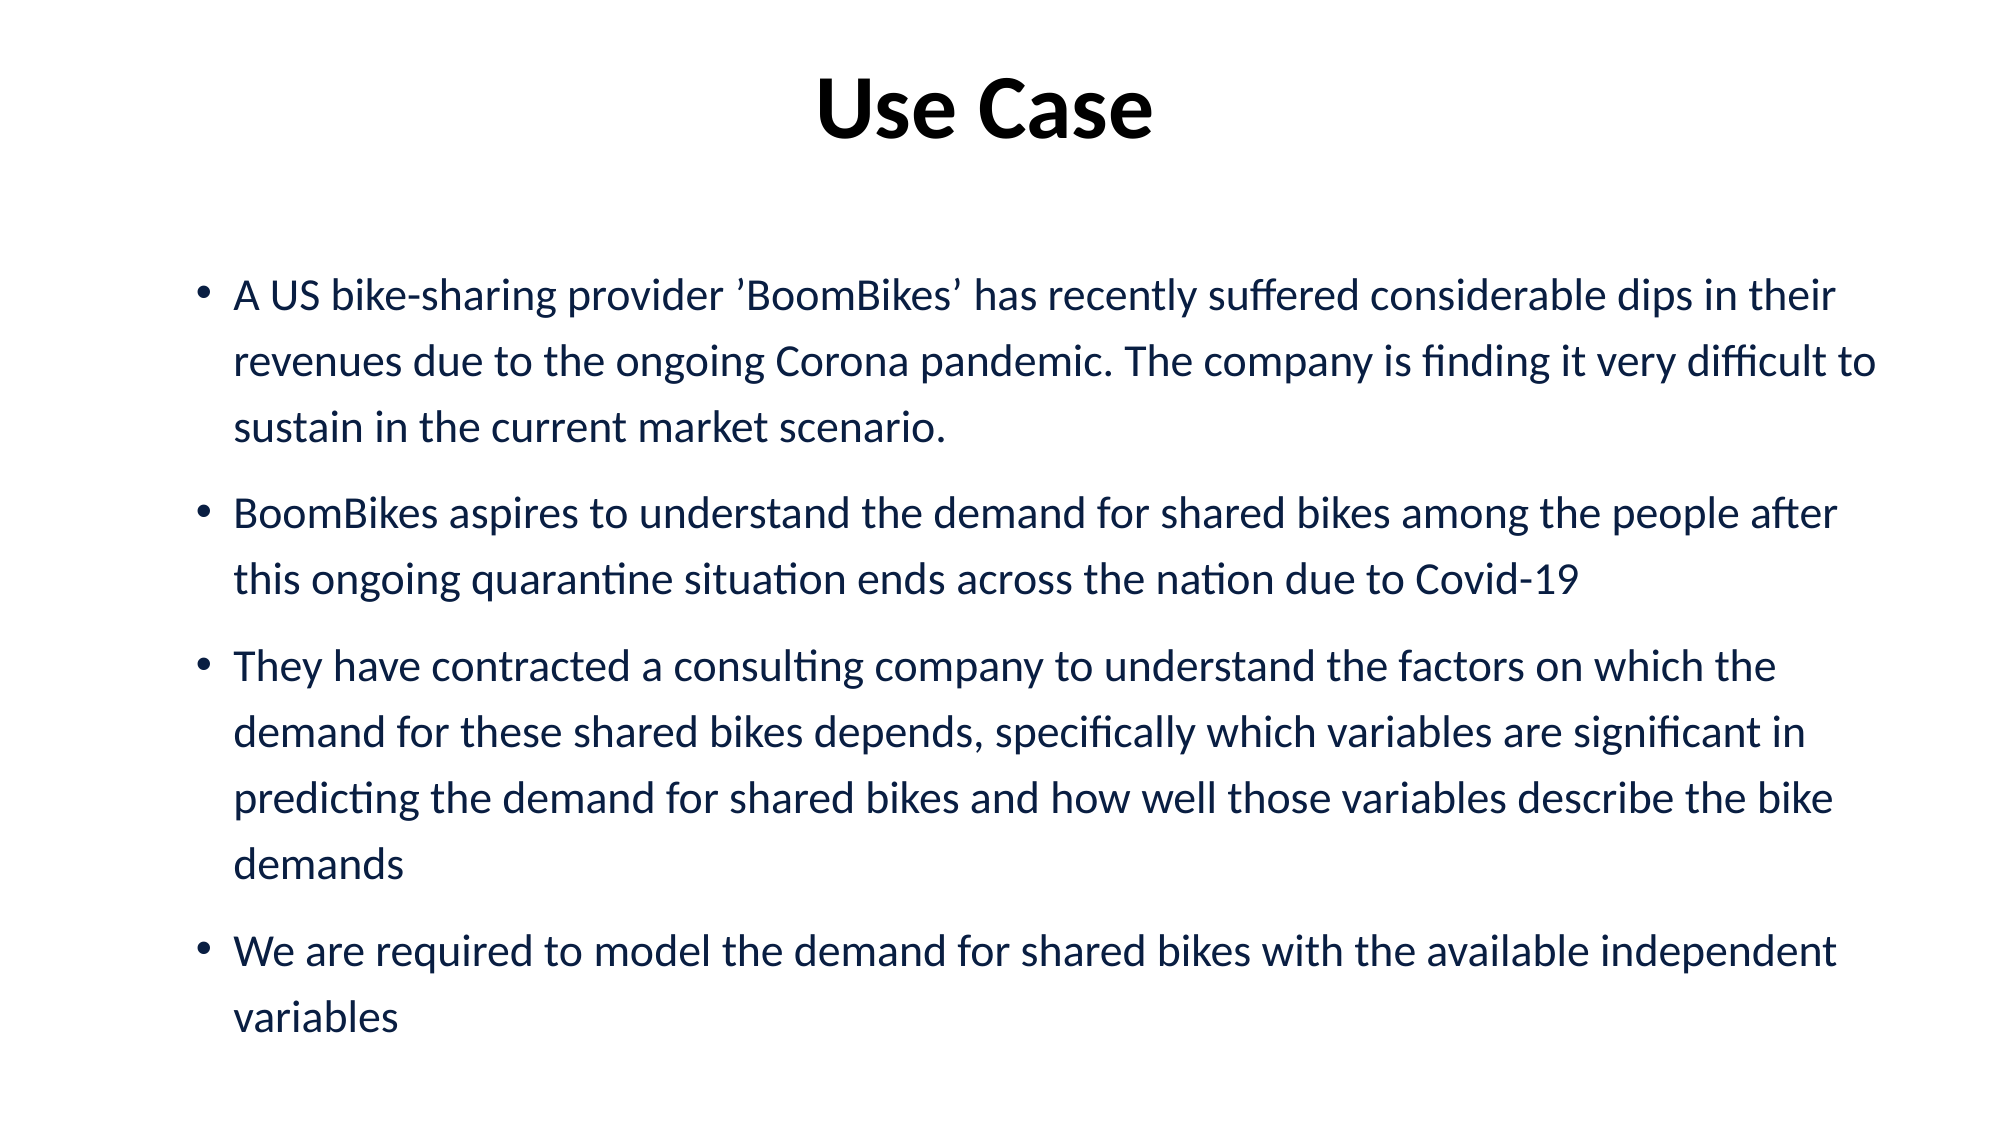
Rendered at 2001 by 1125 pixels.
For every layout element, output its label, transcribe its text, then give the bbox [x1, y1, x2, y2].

title Use Case [122, 0, 1848, 218]
list A US bike-sharing provider ’BoomBikes’ has recently suffered considerable dips in their revenues due to the ongoing Corona pandemic. The company is finding it very difficult to sustain in the current market scenario. BoomBikes aspires to understand the demand for shared bikes among the people after this ongoing quarantine situation ends across the nation due to Covid-19 They have contracted a consulting company to understand the factors on which the demand for these shared bikes depends, specifically which variables are significant in predicting the demand for shared bikes and how well those variables describe the bike demands We are required to model the demand for shared bikes with the available independent variables [180, 246, 1906, 1125]
